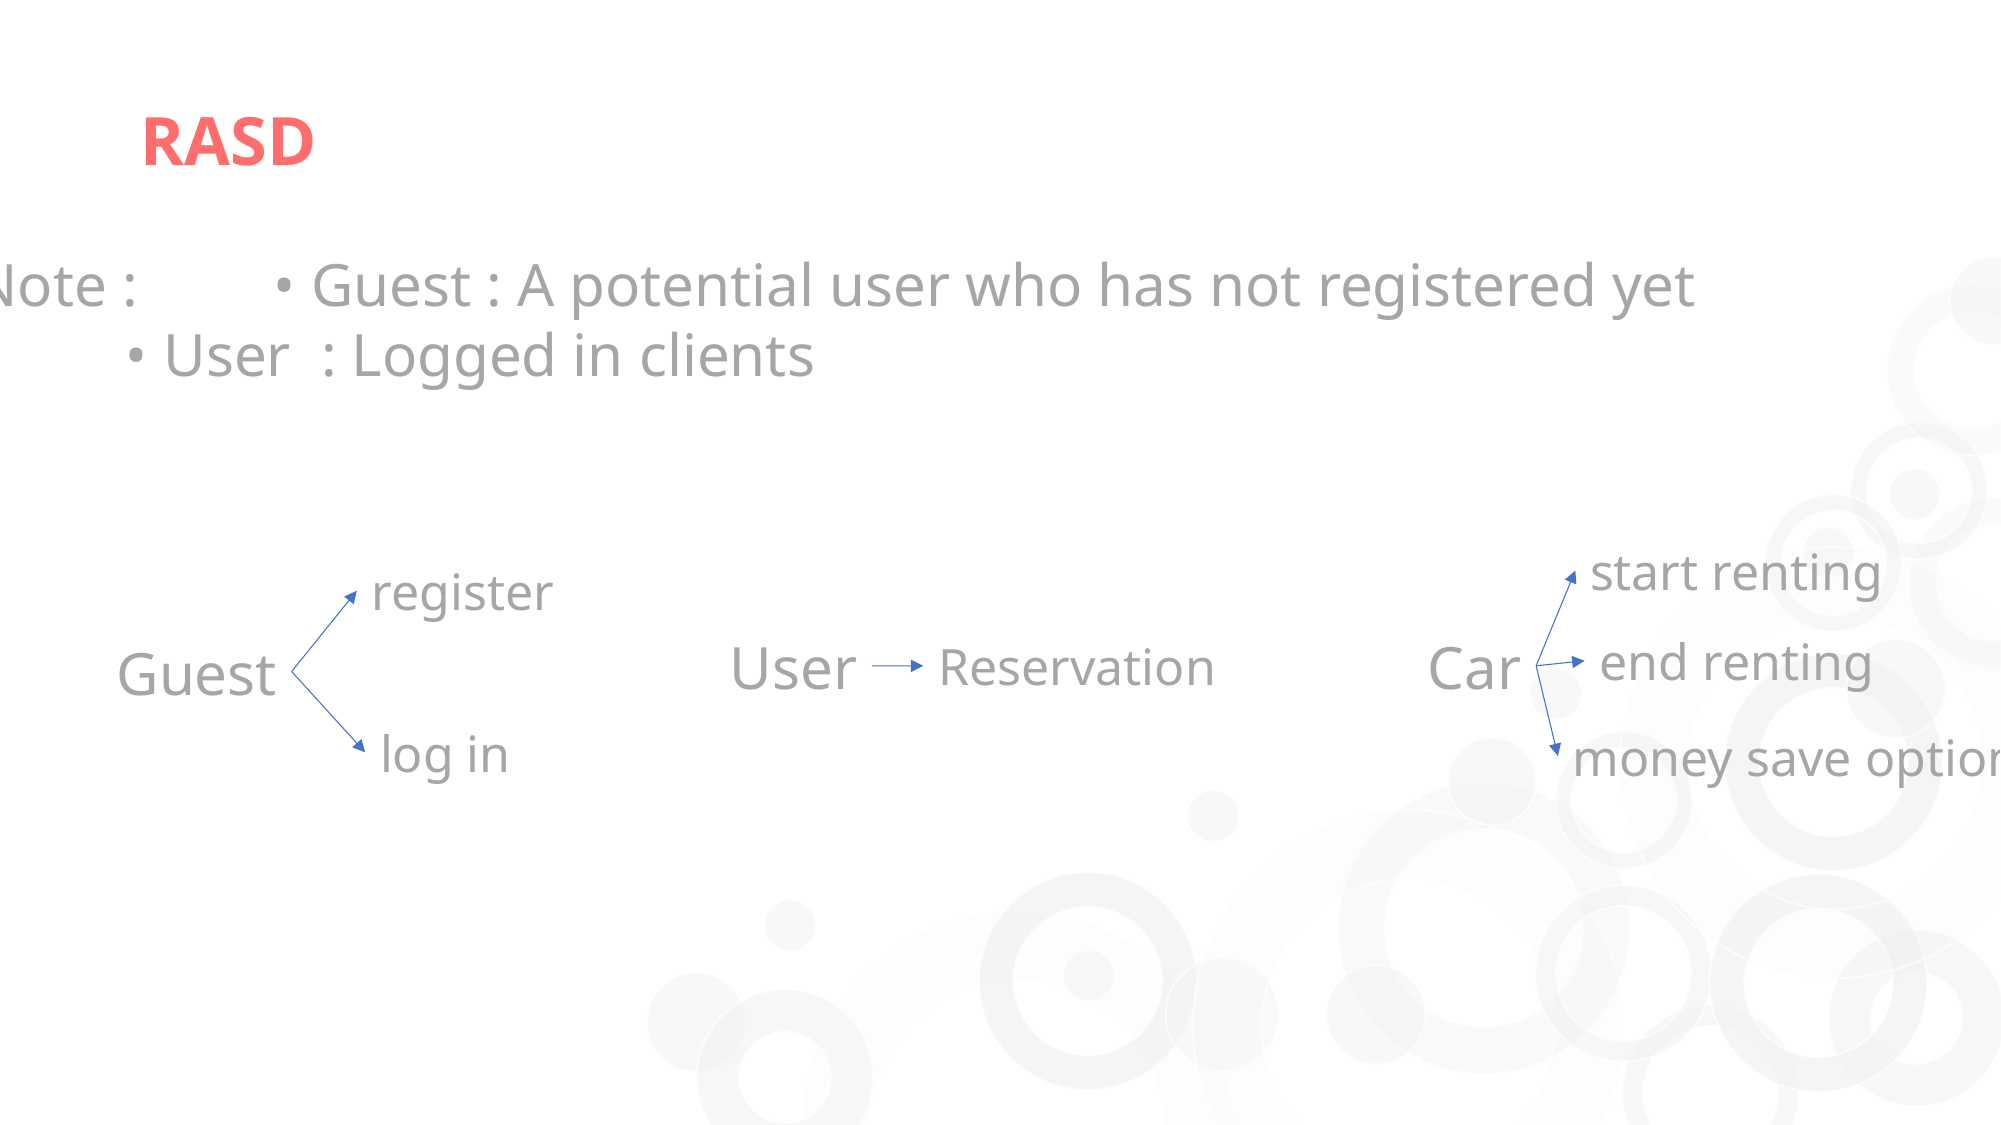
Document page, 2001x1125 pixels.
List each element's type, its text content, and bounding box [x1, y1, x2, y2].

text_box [1532, 666, 1590, 757]
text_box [1532, 570, 1601, 661]
text_box Reservation [923, 628, 1231, 704]
text_box start renting [1575, 533, 1899, 608]
text_box Car [1413, 623, 1532, 709]
text_box log in [365, 714, 526, 790]
text_box Guest [101, 629, 280, 714]
text_box register [356, 553, 569, 629]
text_box Note : • Guest : A potential user who has not registered yet • User : Logged in clients [0, 240, 1711, 396]
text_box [280, 591, 373, 672]
text_box money save option [1557, 718, 2000, 794]
text_box RASD [126, 91, 333, 187]
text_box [1532, 661, 1608, 667]
text_box end renting [1590, 623, 1889, 699]
text_box User [715, 623, 872, 709]
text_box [280, 672, 373, 753]
